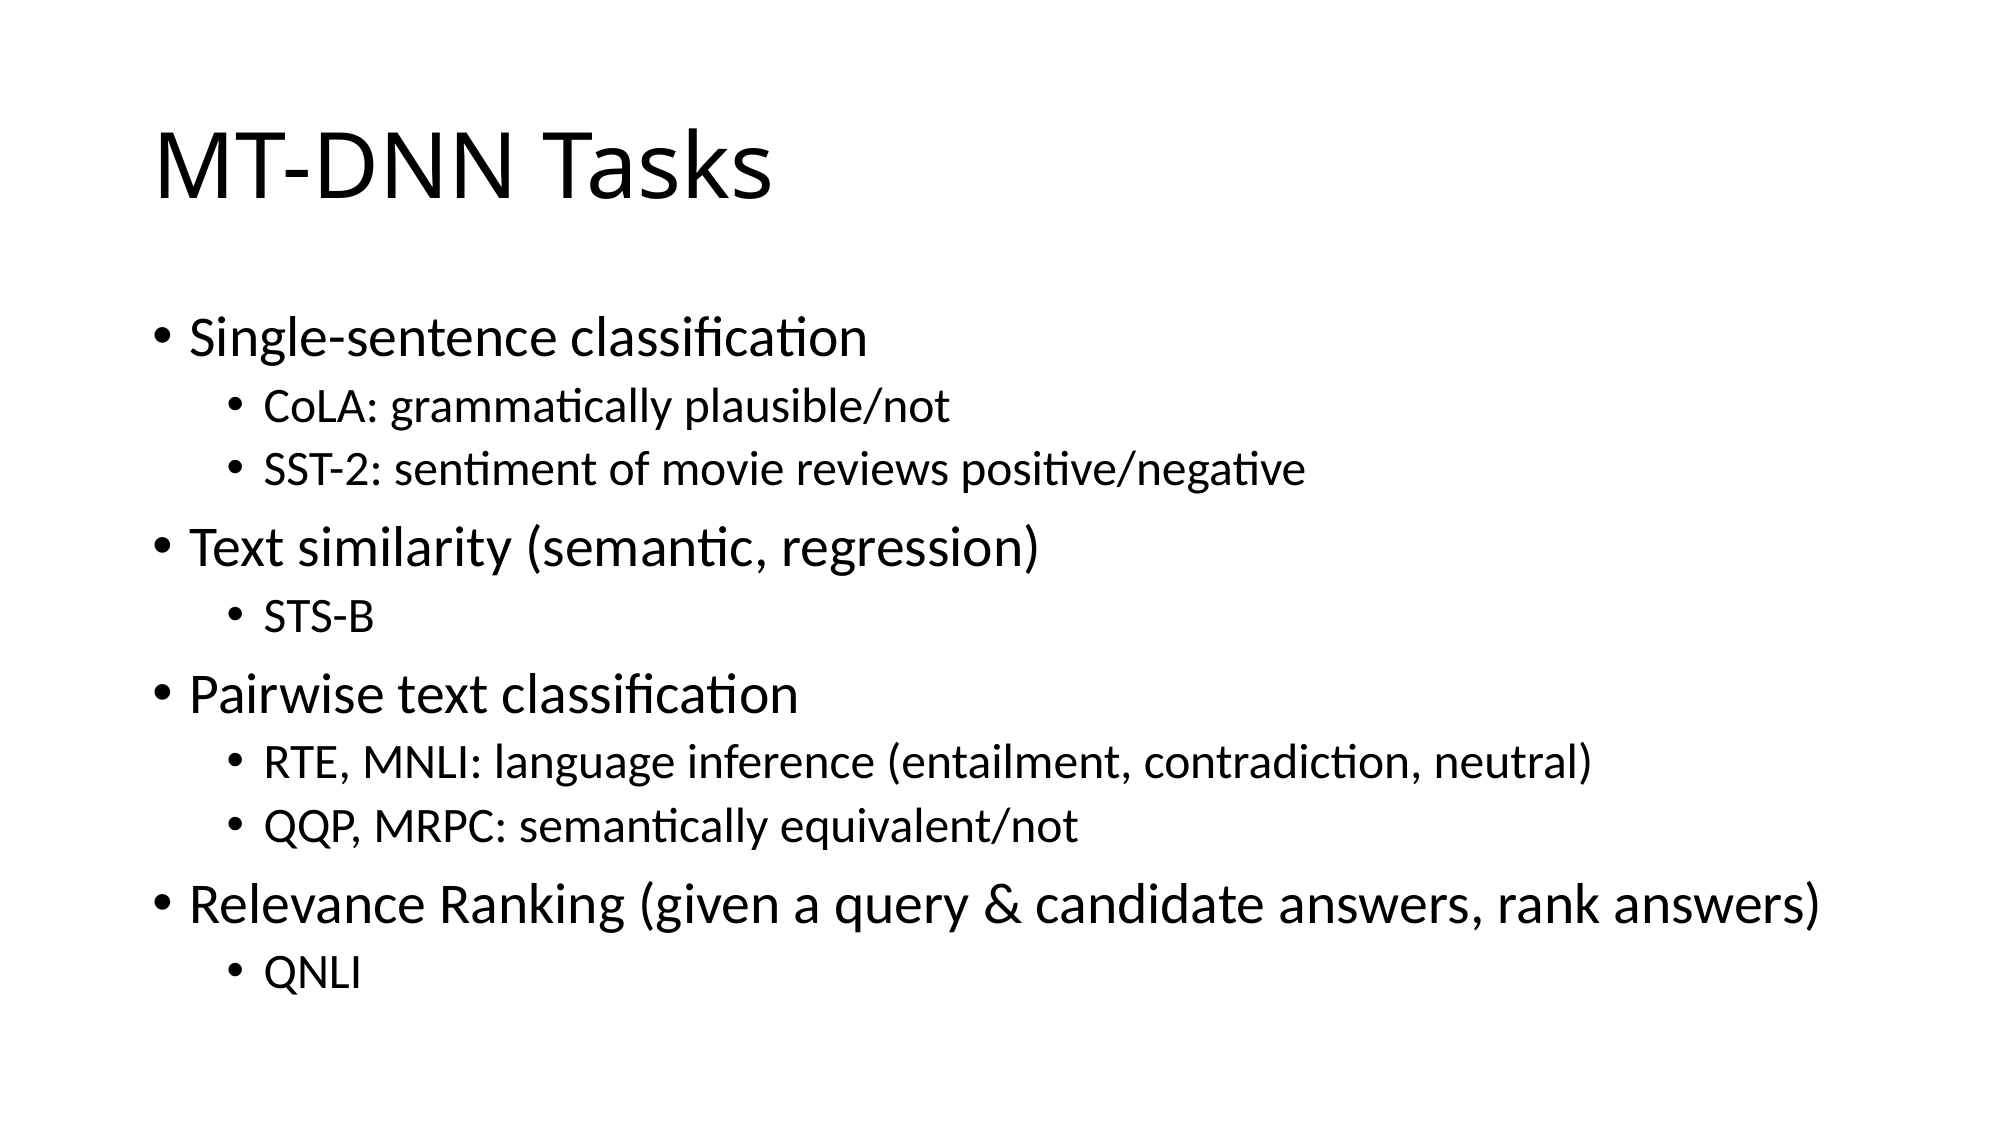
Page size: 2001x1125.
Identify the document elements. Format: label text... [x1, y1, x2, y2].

title MT-DNN Tasks [137, 59, 1863, 278]
list Single-sentence classification CoLA: grammatically plausible/not SST-2: sentiment of movie reviews positive/negative Text similarity (semantic, regression) STS-B Pairwise text classification RTE, MNLI: language inference (entailment, contradiction, neutral) QQP, MRPC: semantically equivalent/not Relevance Ranking (given a query & candidate answers, rank answers) QNLI [137, 299, 1863, 1014]
